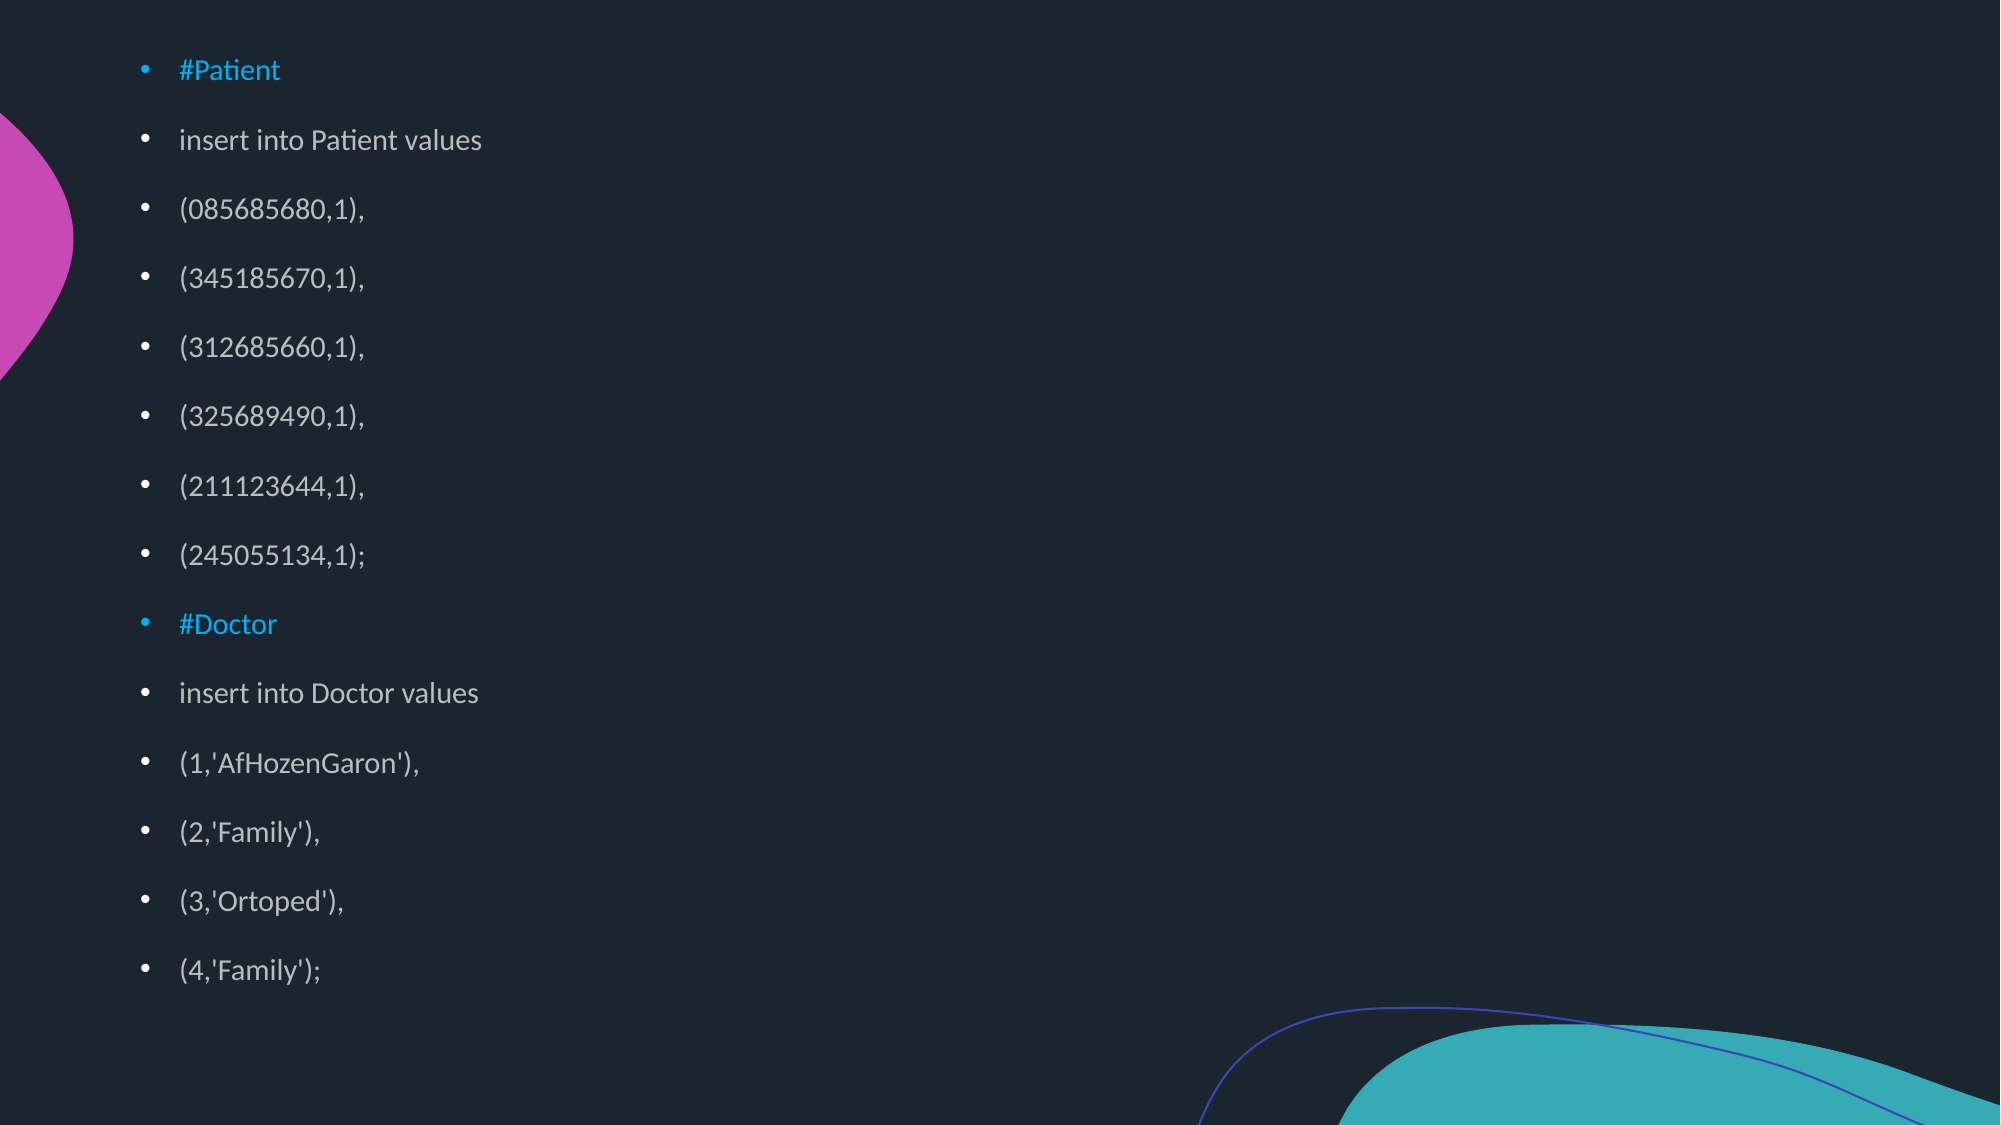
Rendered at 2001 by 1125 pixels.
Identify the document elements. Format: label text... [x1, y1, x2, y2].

list #Patient insert into Patient values (085685680,1), (345185670,1), (312685660,1), (325689490,1), (211123644,1), (245055134,1); #Doctor insert into Doctor values (1,'AfHozenGaron'), (2,'Family'), (3,'Ortoped'), (4,'Family'); [125, 40, 1875, 1002]
